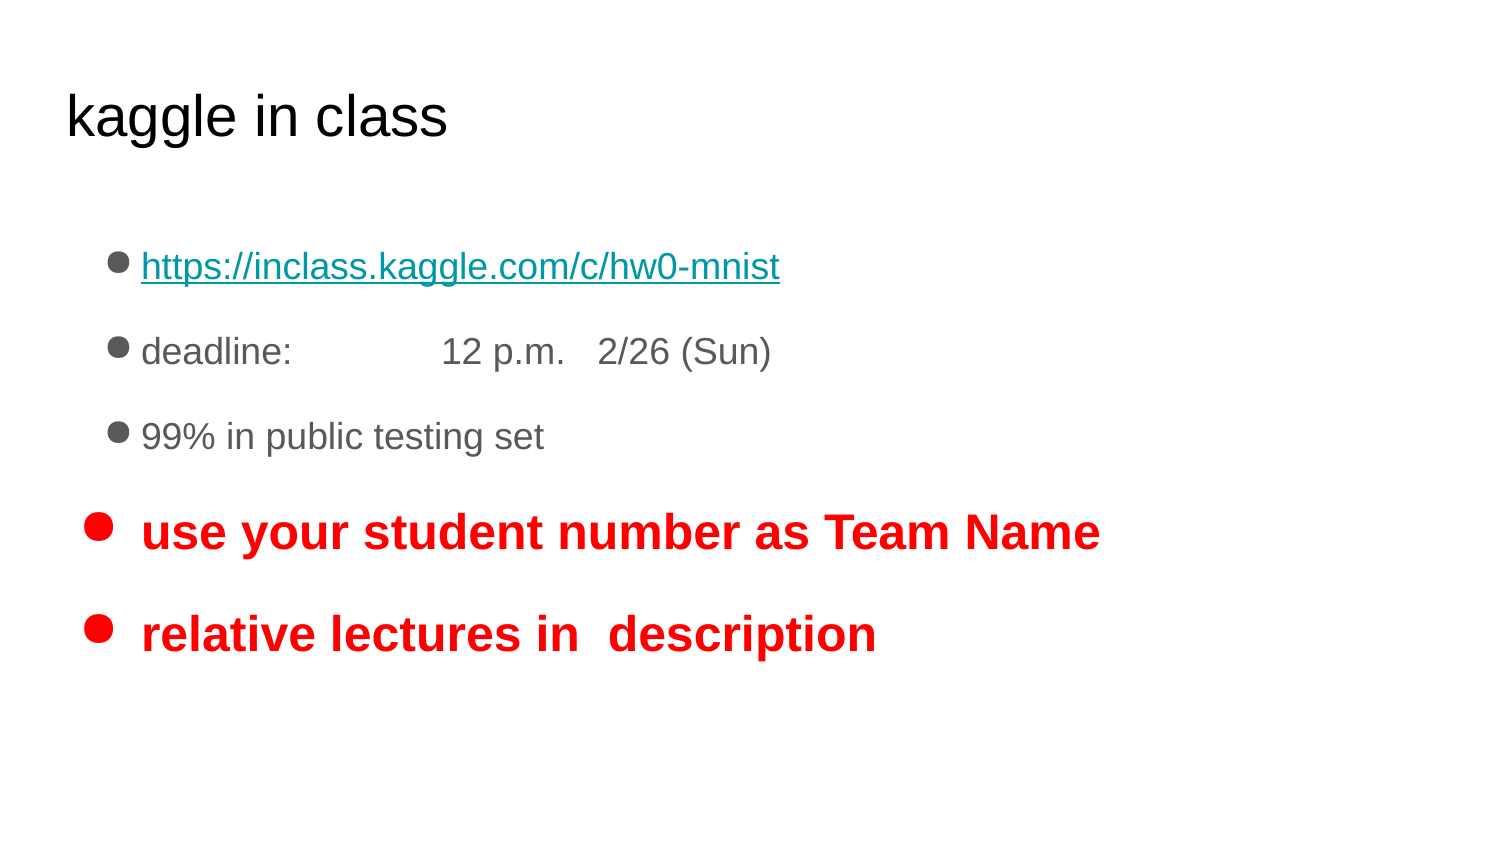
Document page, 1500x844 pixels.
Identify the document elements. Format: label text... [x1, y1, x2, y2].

list https://inclass.kaggle.com/c/hw0-mnist deadline: 12 p.m. 2/26 (Sun) 99% in public testing set use your student number as Team Name relative lectures in description [51, 220, 1449, 442]
title kaggle in class [51, 63, 1449, 158]
